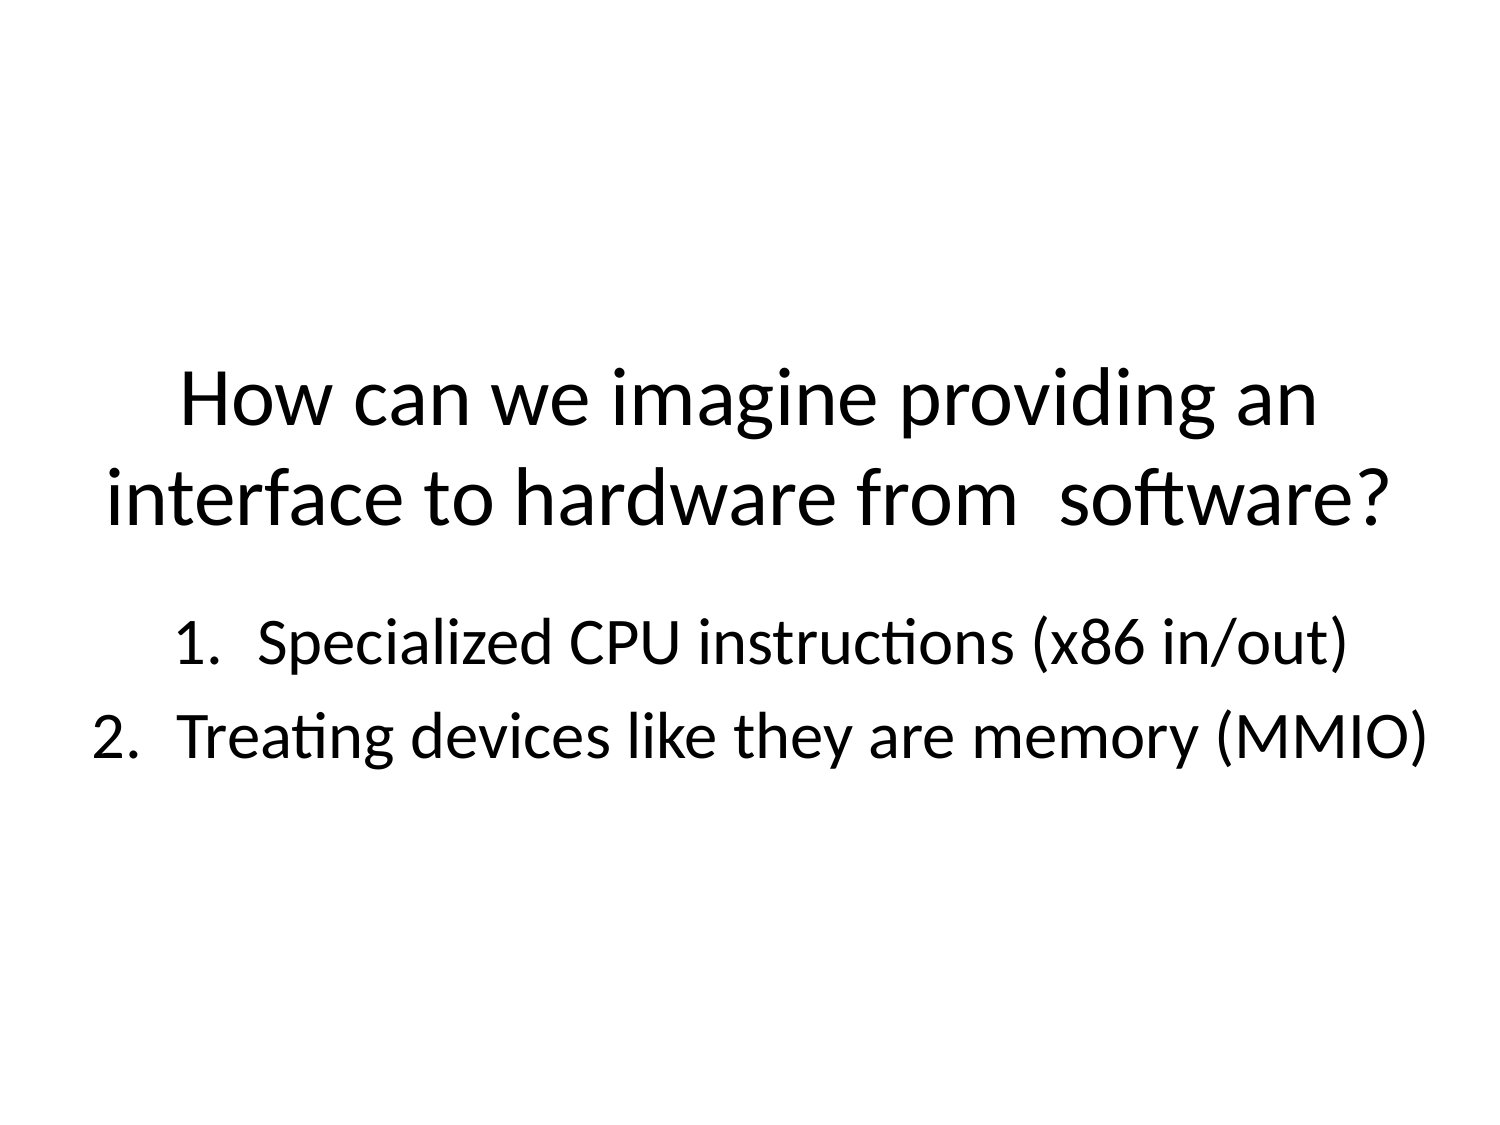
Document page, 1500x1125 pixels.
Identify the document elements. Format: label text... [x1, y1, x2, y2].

title How can we imagine providing an interface to hardware from software? [75, 321, 1425, 563]
text_box Specialized CPU instructions (x86 in/out) Treating devices like they are memory (MMIO) [74, 590, 1448, 1005]
